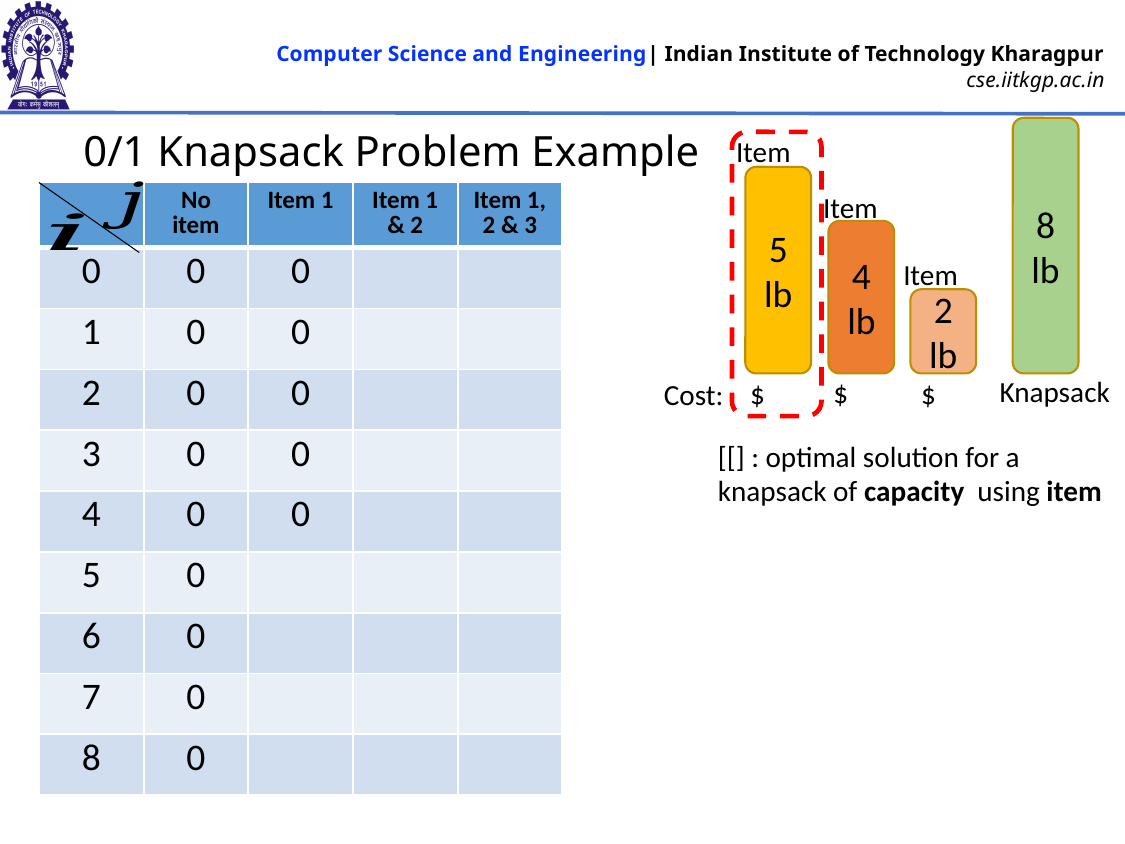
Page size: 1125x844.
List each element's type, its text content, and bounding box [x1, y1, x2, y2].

table_cell 0 [145, 309, 247, 369]
table_cell [249, 553, 352, 612]
table_cell [459, 431, 561, 490]
table_cell [459, 370, 561, 429]
table_cell 0 [249, 250, 352, 308]
table_cell [354, 431, 457, 490]
table_cell [459, 492, 561, 551]
table_cell 0 [249, 492, 352, 551]
table_header Item 1 & 2 [354, 183, 457, 245]
text_box 8 lb [1011, 116, 1080, 365]
table_cell [354, 553, 457, 612]
table_cell 8 [40, 735, 143, 794]
table_cell 6 [40, 614, 143, 673]
table_cell 0 [145, 492, 247, 551]
table_cell 4 [40, 492, 143, 551]
table_cell 0 [249, 431, 352, 490]
picture [1, 1, 74, 110]
table_cell 0 [145, 431, 247, 490]
table_cell 0 [249, 309, 352, 369]
table_cell 0 [40, 250, 143, 308]
text_box 2 lb [909, 288, 978, 375]
table_cell 3 [40, 431, 143, 490]
table_header No item [145, 183, 247, 245]
text_box Knapsack [984, 365, 1125, 416]
table_cell 7 [40, 674, 143, 733]
table_cell [354, 614, 457, 673]
table_cell [354, 735, 457, 794]
table_cell [459, 614, 561, 673]
table_header Item 1, 2 & 3 [459, 183, 561, 245]
table_cell 2 [40, 370, 143, 429]
table_cell [459, 553, 561, 612]
text_box [730, 130, 823, 418]
table_cell [249, 614, 352, 673]
table_cell 5 [40, 553, 143, 612]
table_cell 0 [249, 370, 352, 429]
table_cell 0 [145, 250, 247, 308]
text_box Cost: [649, 368, 758, 419]
table_header Item 1 [249, 183, 352, 245]
table_cell [354, 674, 457, 733]
table_cell [249, 735, 352, 794]
table_cell [459, 250, 561, 308]
table_cell 0 [145, 370, 247, 429]
table_cell [354, 370, 457, 429]
text_box 4 lb [827, 219, 896, 375]
table_cell 0 [145, 735, 247, 794]
table_cell 0 [145, 674, 247, 733]
table_cell 0 [145, 614, 247, 673]
table_cell [459, 735, 561, 794]
table_cell [459, 674, 561, 733]
table_cell [354, 309, 457, 369]
table_cell [354, 250, 457, 308]
table_cell [249, 674, 352, 733]
table_cell [354, 492, 457, 551]
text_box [38, 182, 140, 253]
table_cell [459, 309, 561, 369]
table_cell 1 [40, 309, 143, 369]
text_box 0/1 Knapsack Problem Example [24, 123, 757, 175]
table_cell 0 [145, 553, 247, 612]
